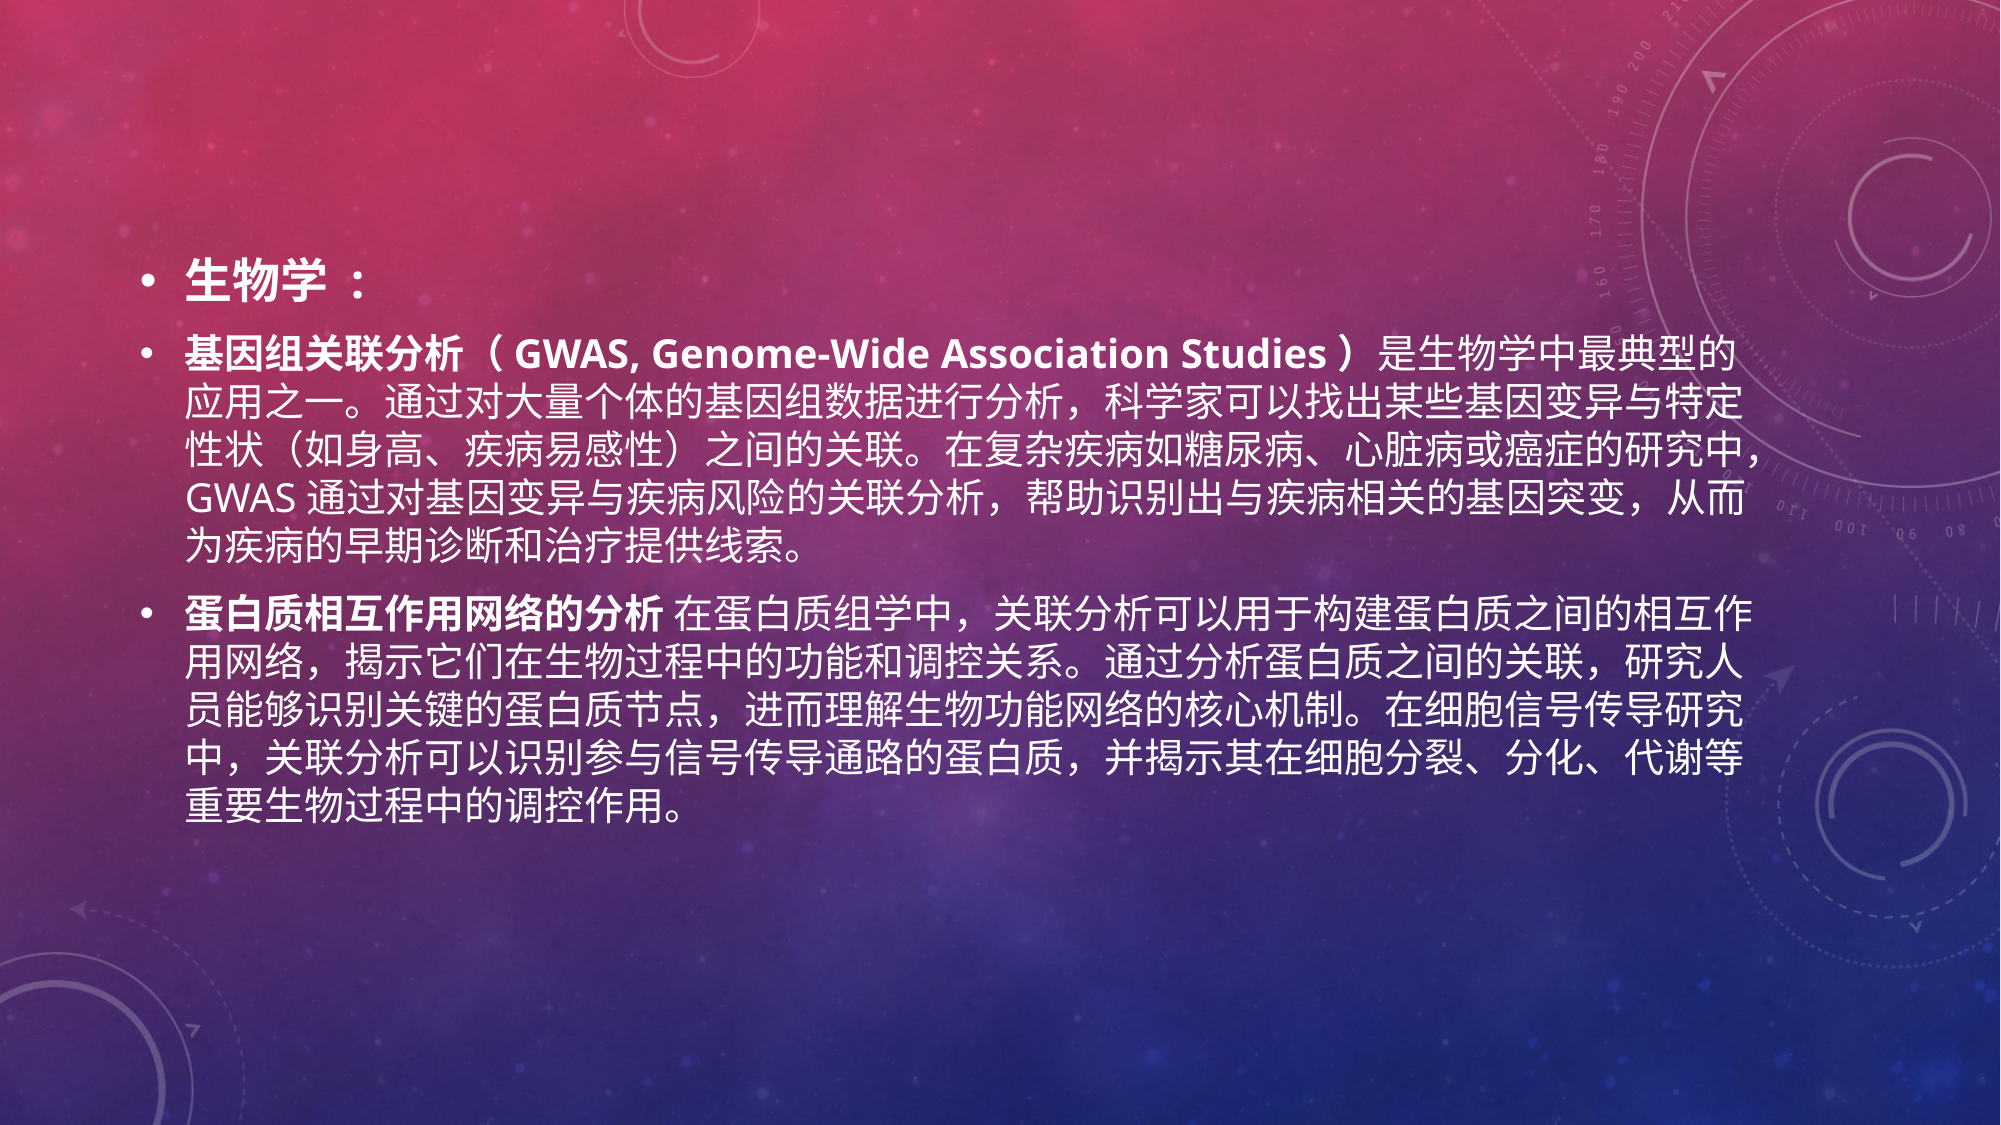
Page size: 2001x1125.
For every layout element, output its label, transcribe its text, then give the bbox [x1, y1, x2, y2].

picture [0, 0, 2001, 1125]
list 生物学 : 基因组关联分析（GWAS, Genome-Wide Association Studies）是生物学中最典型的应用之一。通过对大量个体的基因组数据进行分析，科学家可以找出某些基因变异与特定性状（如身高、疾病易感性）之间的关联。在复杂疾病如糖尿病、心脏病或癌症的研究中，GWAS通过对基因变异与疾病风险的关联分析，帮助识别出与疾病相关的基因突变，从而为疾病的早期诊断和治疗提供线索。 蛋白质相互作用网络的分析 在蛋白质组学中，关联分析可以用于构建蛋白质之间的相互作用网络，揭示它们在生物过程中的功能和调控关系。通过分析蛋白质之间的关联，研究人员能够识别关键的蛋白质节点，进而理解生物功能网络的核心机制。在细胞信号传导研究中，关联分析可以识别参与信号传导通路的蛋白质，并揭示其在细胞分裂、分化、代谢等重要生物过程中的调控作用。 [124, 243, 1787, 843]
